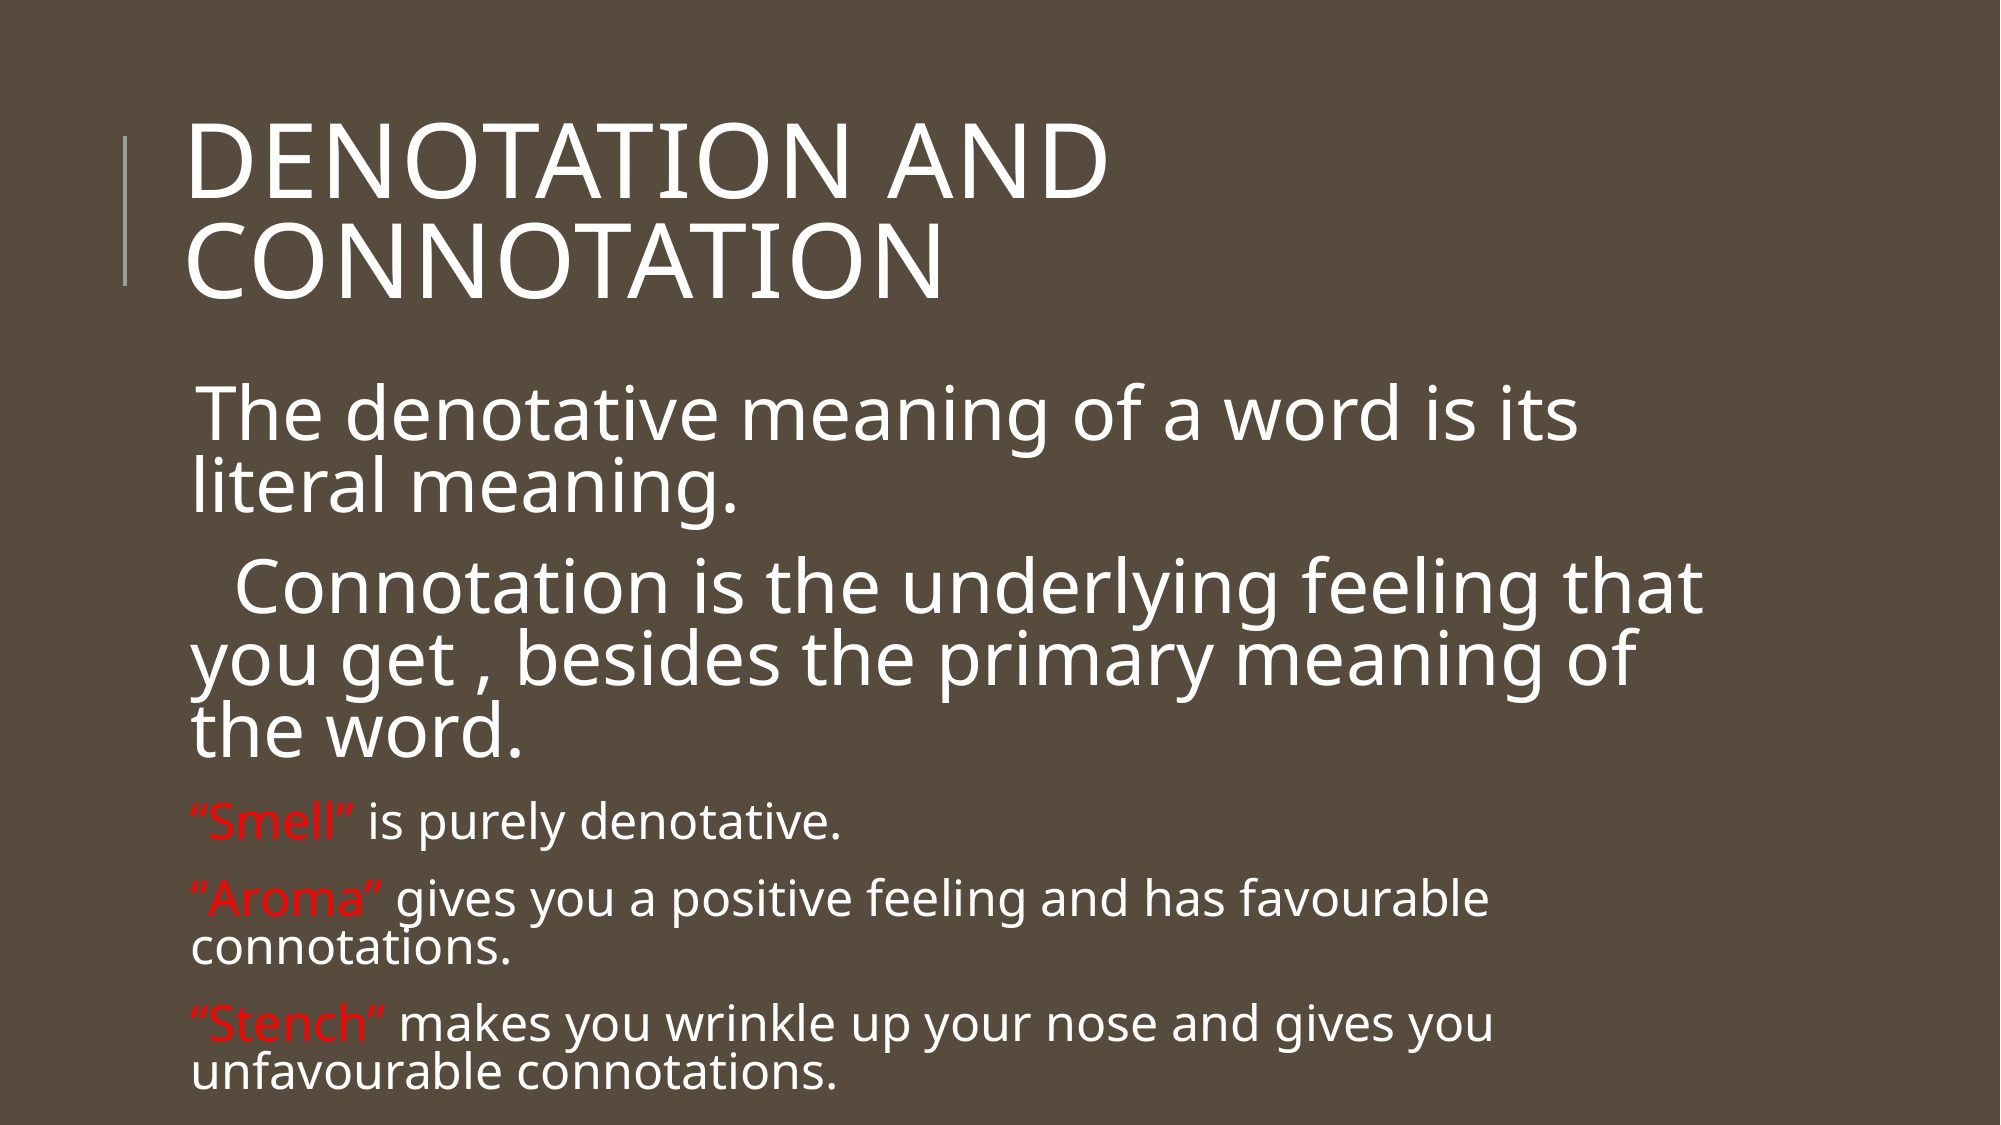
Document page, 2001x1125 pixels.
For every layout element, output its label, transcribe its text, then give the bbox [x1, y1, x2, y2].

title Denotation and Connotation [168, 96, 1763, 342]
list The denotative meaning of a word is its literal meaning. Connotation is the underlying feeling that you get , besides the primary meaning of the word. “Smell” is purely denotative. “Aroma” gives you a positive feeling and has favourable connotations. “Stench” makes you wrinkle up your nose and gives you unfavourable connotations. [168, 375, 1763, 1035]
